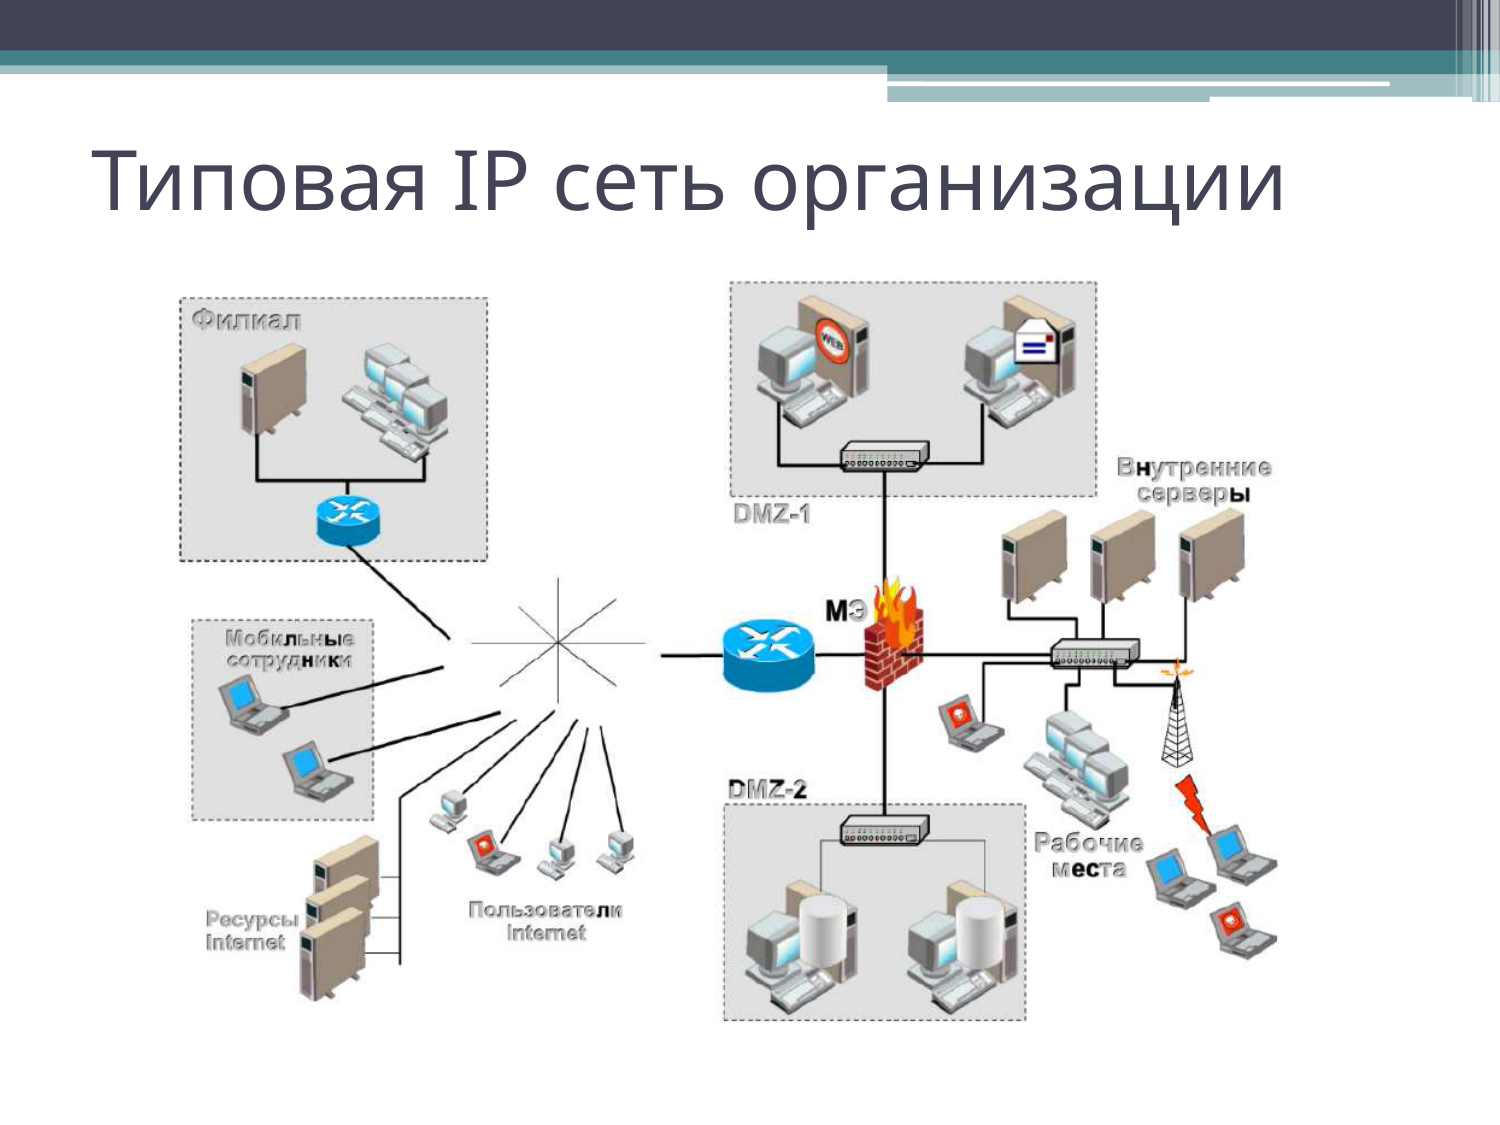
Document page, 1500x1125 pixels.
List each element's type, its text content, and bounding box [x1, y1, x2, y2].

title Типовая IP сеть организации [76, 90, 1427, 265]
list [131, 266, 1376, 1067]
